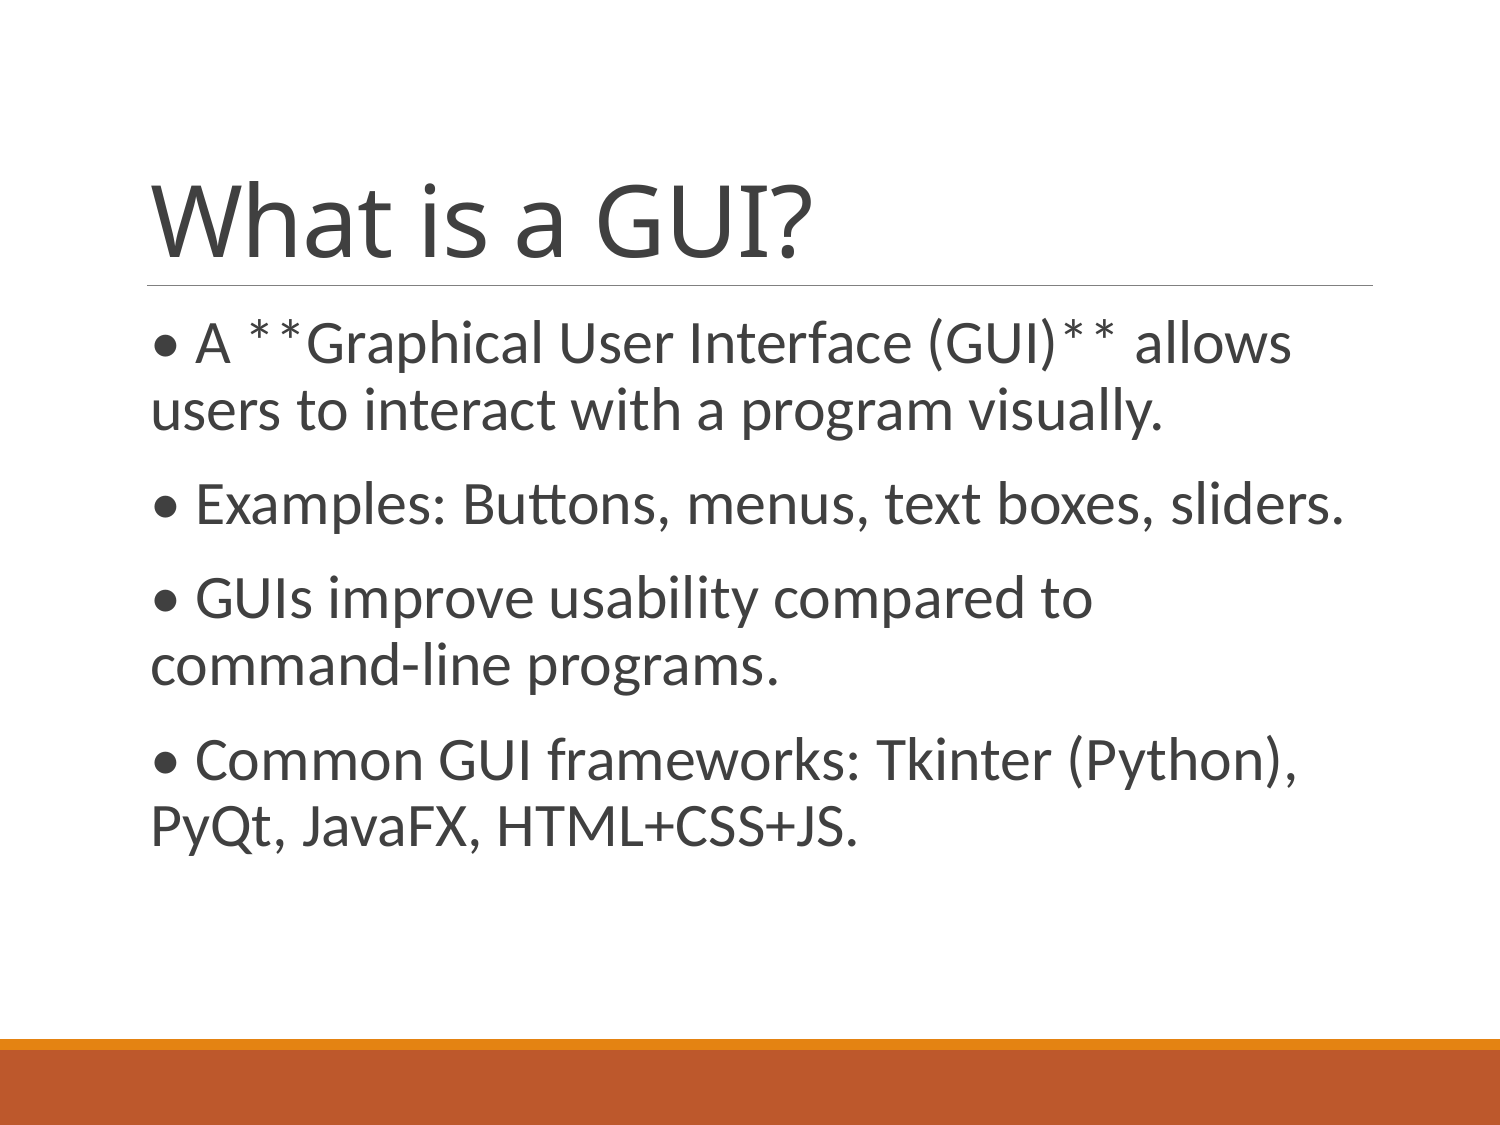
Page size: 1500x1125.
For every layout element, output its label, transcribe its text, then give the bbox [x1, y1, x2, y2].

list • A **Graphical User Interface (GUI)** allows users to interact with a program visually. • Examples: Buttons, menus, text boxes, sliders. • GUIs improve usability compared to command-line programs. • Common GUI frameworks: Tkinter (Python), PyQt, JavaFX, HTML+CSS+JS. [135, 302, 1373, 963]
title What is a GUI? [135, 47, 1373, 285]
